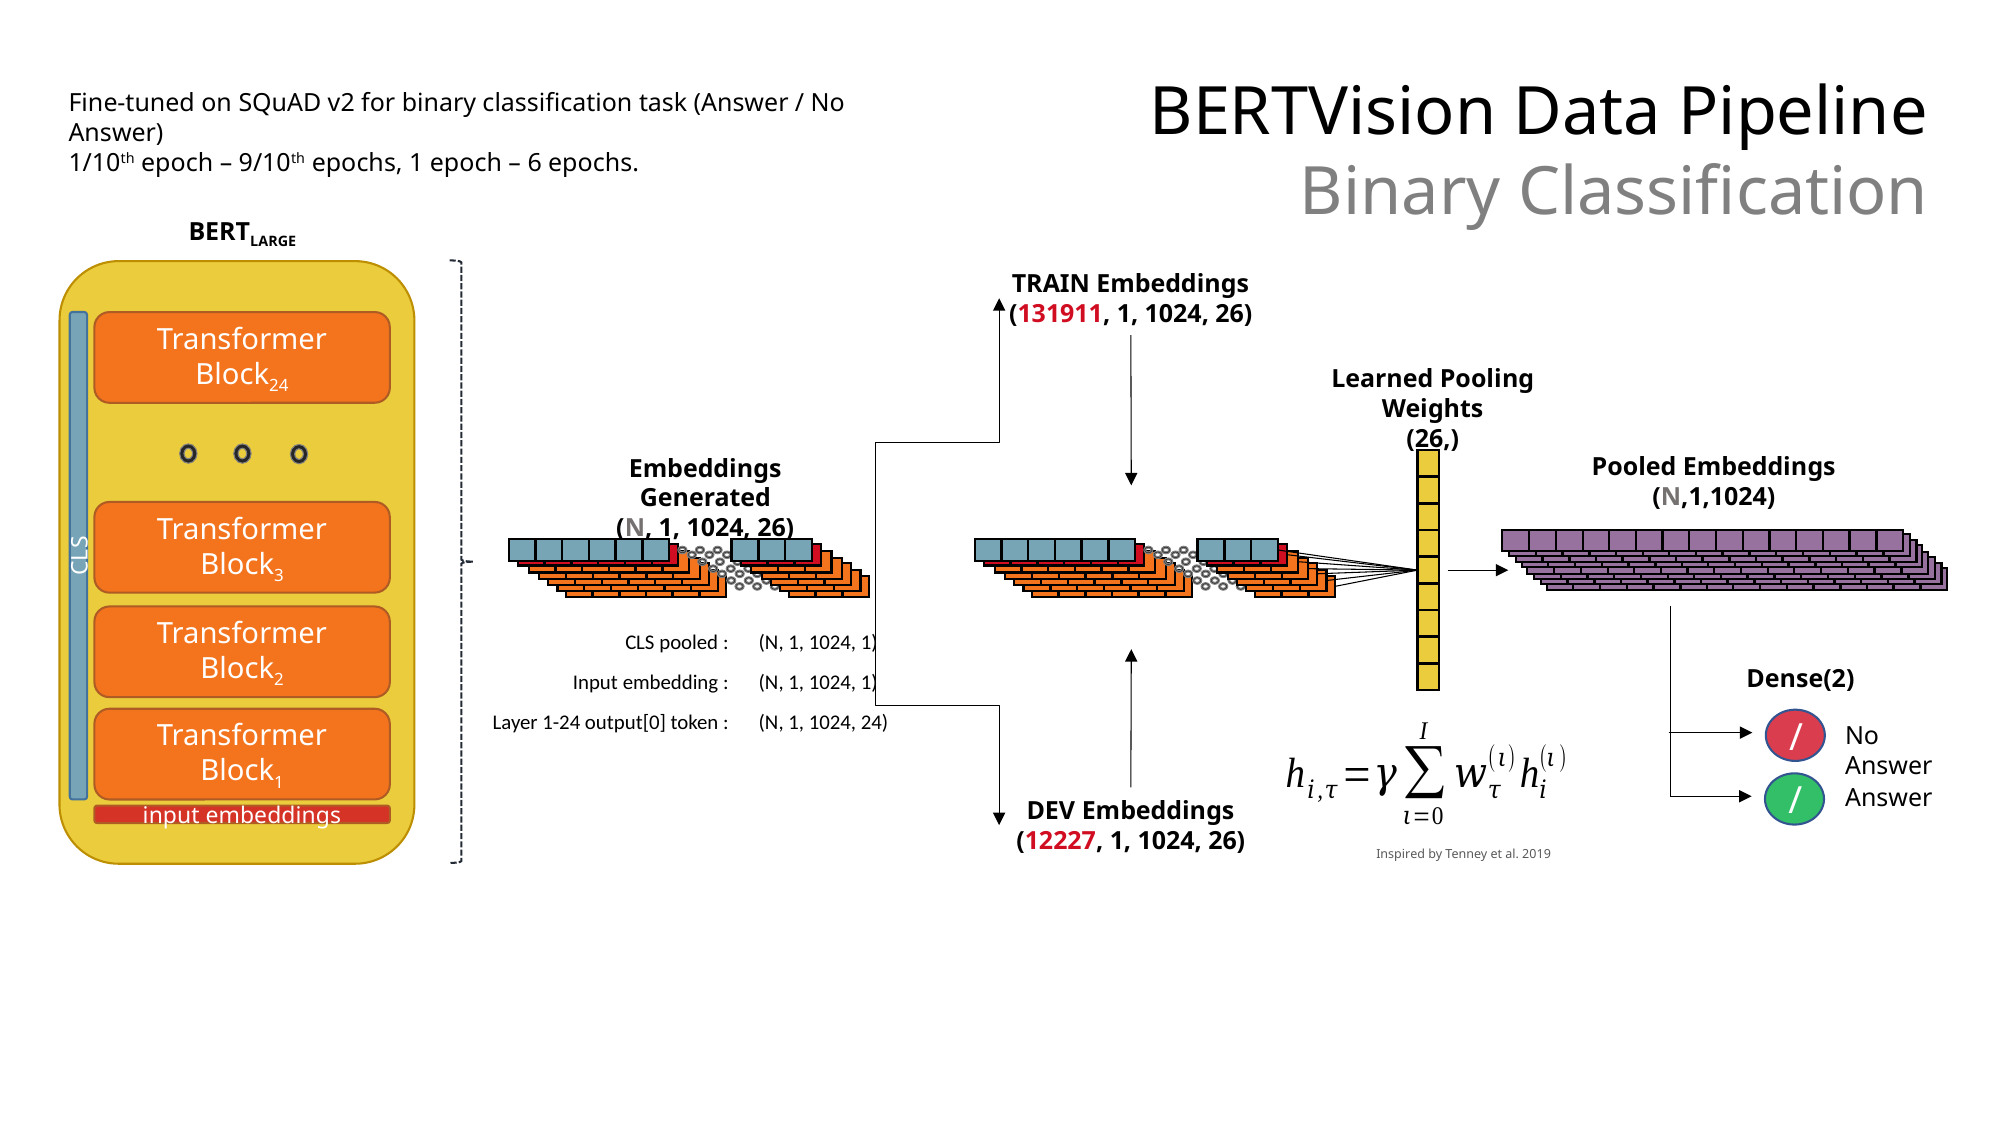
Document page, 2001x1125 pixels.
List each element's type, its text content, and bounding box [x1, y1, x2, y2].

table_header (N, 1, 1024, 1) [744, 627, 875, 667]
text_box Learned Pooling Weights (26,) [1263, 355, 1602, 460]
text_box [974, 539, 1335, 598]
table_cell (N, 1, 1024, 24) [744, 707, 875, 747]
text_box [1502, 529, 1948, 590]
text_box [508, 539, 869, 598]
table_cell (N, 1, 1024, 1) [744, 667, 875, 707]
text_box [1277, 550, 1418, 571]
text_box No Answer [1830, 711, 1974, 774]
table_cell Layer 1-24 output[0] token : [474, 707, 744, 747]
text_box Answer [1830, 774, 1974, 820]
text_box Fine-tuned on SQuAD v2 for binary classification task (Answer / No Answer) 1/10th epoch – 9/10th epochs, 1 epoch – 6 epochs. [53, 79, 869, 184]
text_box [59, 260, 474, 864]
text_box BERTLARGE [166, 208, 319, 257]
text_box / [1764, 708, 1826, 762]
table_header CLS pooled : [474, 627, 744, 667]
text_box / [1763, 772, 1826, 826]
text_box Pooled Embeddings (N,1,1024) [1544, 443, 1884, 518]
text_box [875, 586, 1000, 826]
text_box Dense(2) [1720, 654, 1882, 700]
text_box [1326, 574, 1334, 581]
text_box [1418, 559, 1502, 581]
text_box BERTVision Data Pipeline Binary Classification [1128, 60, 1944, 236]
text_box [1285, 715, 1566, 869]
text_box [1287, 554, 1418, 571]
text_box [1334, 574, 1418, 587]
table_cell Input embedding : [474, 667, 744, 707]
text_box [875, 298, 1000, 586]
text_box Embeddings Generated (N, 1, 1024, 26) [567, 444, 844, 539]
text_box TRAIN Embeddings (131911, 1, 1024, 26) [992, 260, 1269, 335]
text_box DEV Embeddings (12227, 1, 1024, 26) [992, 787, 1269, 862]
